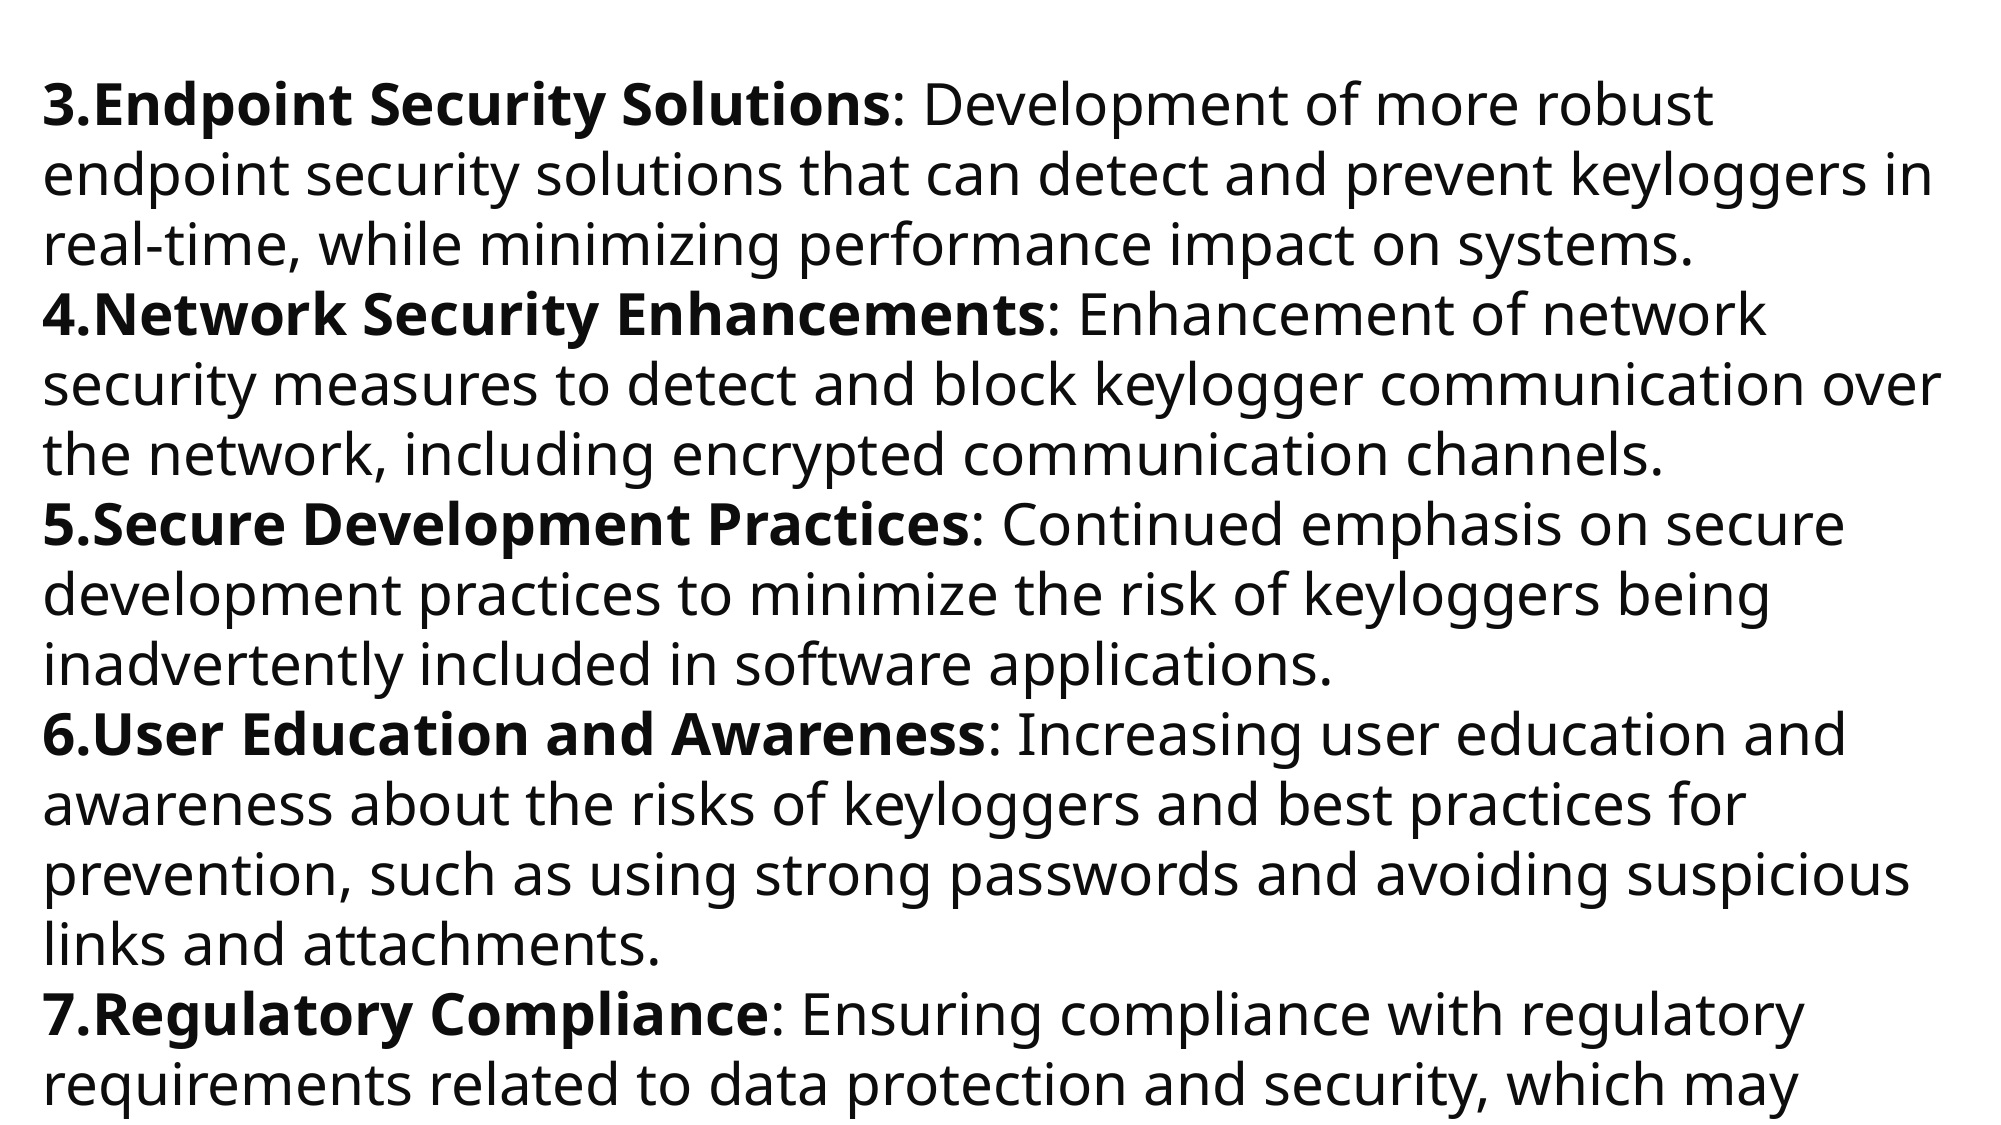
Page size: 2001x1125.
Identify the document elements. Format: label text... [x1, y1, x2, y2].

text_box 3.Endpoint Security Solutions: Development of more robust endpoint security solutions that can detect and prevent keyloggers in real-time, while minimizing performance impact on systems. 4.Network Security Enhancements: Enhancement of network security measures to detect and block keylogger communication over the network, including encrypted communication channels. 5.Secure Development Practices: Continued emphasis on secure development practices to minimize the risk of keyloggers being inadvertently included in software applications. 6.User Education and Awareness: Increasing user education and awareness about the risks of keyloggers and best practices for prevention, such as using strong passwords and avoiding suspicious links and attachments. 7.Regulatory Compliance: Ensuring compliance with regulatory requirements related to data protection and security, which may include specific measures to detect and prevent keyloggers. [27, 59, 1960, 1125]
